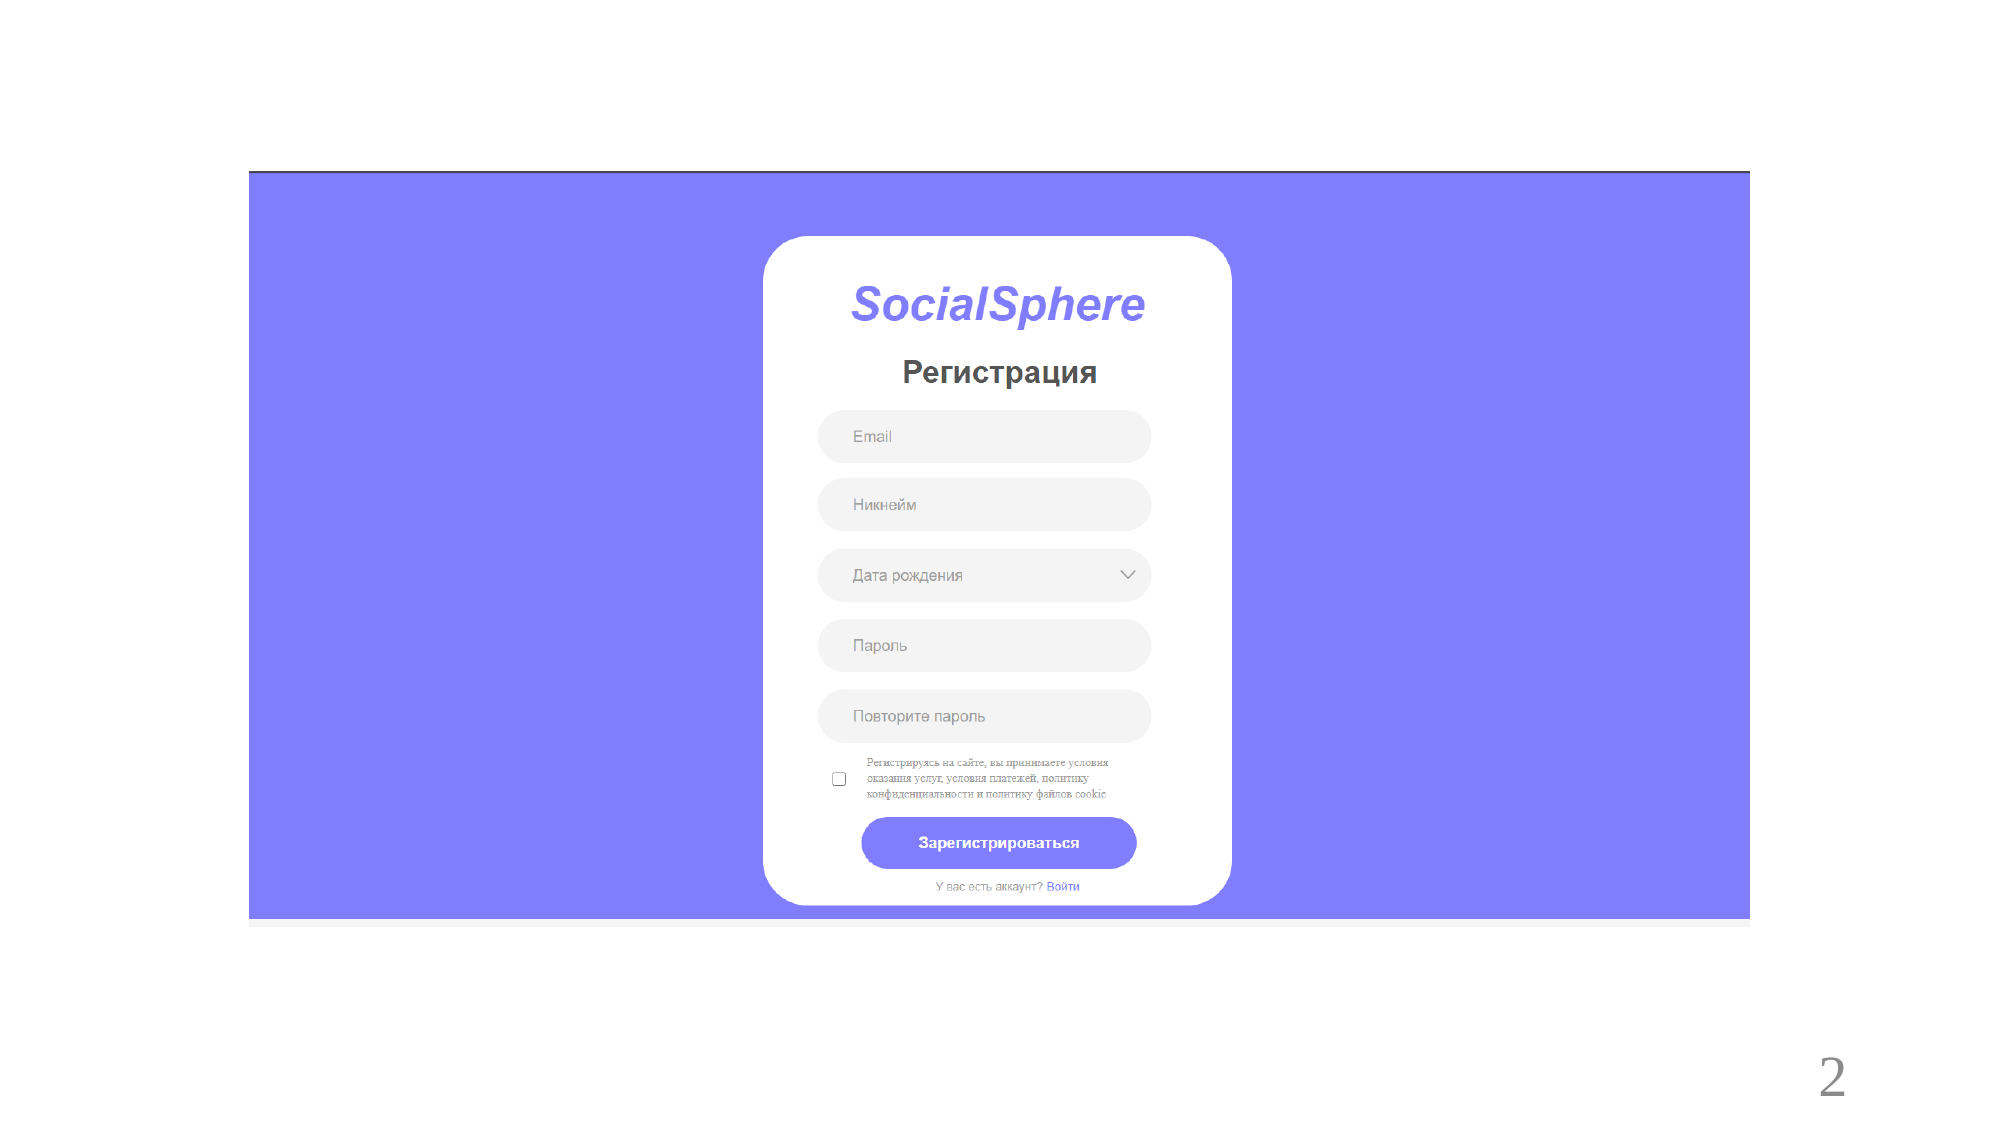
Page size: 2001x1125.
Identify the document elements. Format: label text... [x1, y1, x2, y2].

picture [249, 171, 1750, 927]
slide_number 2 [1412, 1042, 1863, 1103]
